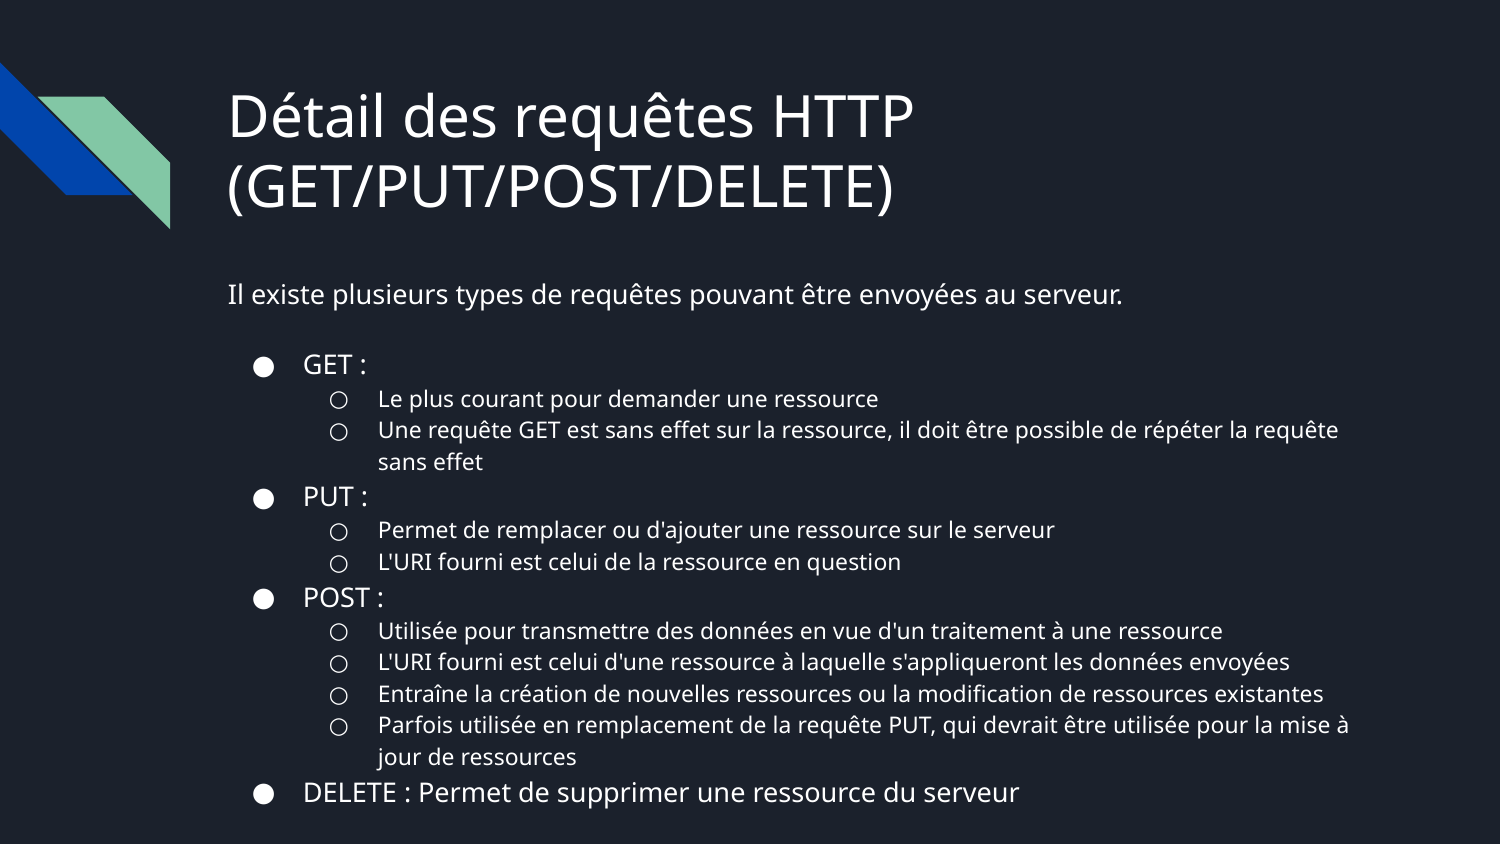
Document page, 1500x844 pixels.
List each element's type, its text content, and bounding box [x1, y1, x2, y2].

title Détail des requêtes HTTP (GET/PUT/POST/DELETE) [212, 64, 1368, 215]
list Il existe plusieurs types de requêtes pouvant être envoyées au serveur. GET : Le plus courant pour demander une ressource Une requête GET est sans effet sur la ressource, il doit être possible de répéter la requête sans effet PUT : Permet de remplacer ou d'ajouter une ressource sur le serveur L'URI fourni est celui de la ressource en question POST : Utilisée pour transmettre des données en vue d'un traitement à une ressource L'URI fourni est celui d'une ressource à laquelle s'appliqueront les données envoyées Entraîne la création de nouvelles ressources ou la modification de ressources existantes Parfois utilisée en remplacement de la requête PUT, qui devrait être utilisée pour la mise à jour de ressources DELETE : Permet de supprimer une ressource du serveur [212, 257, 1368, 809]
